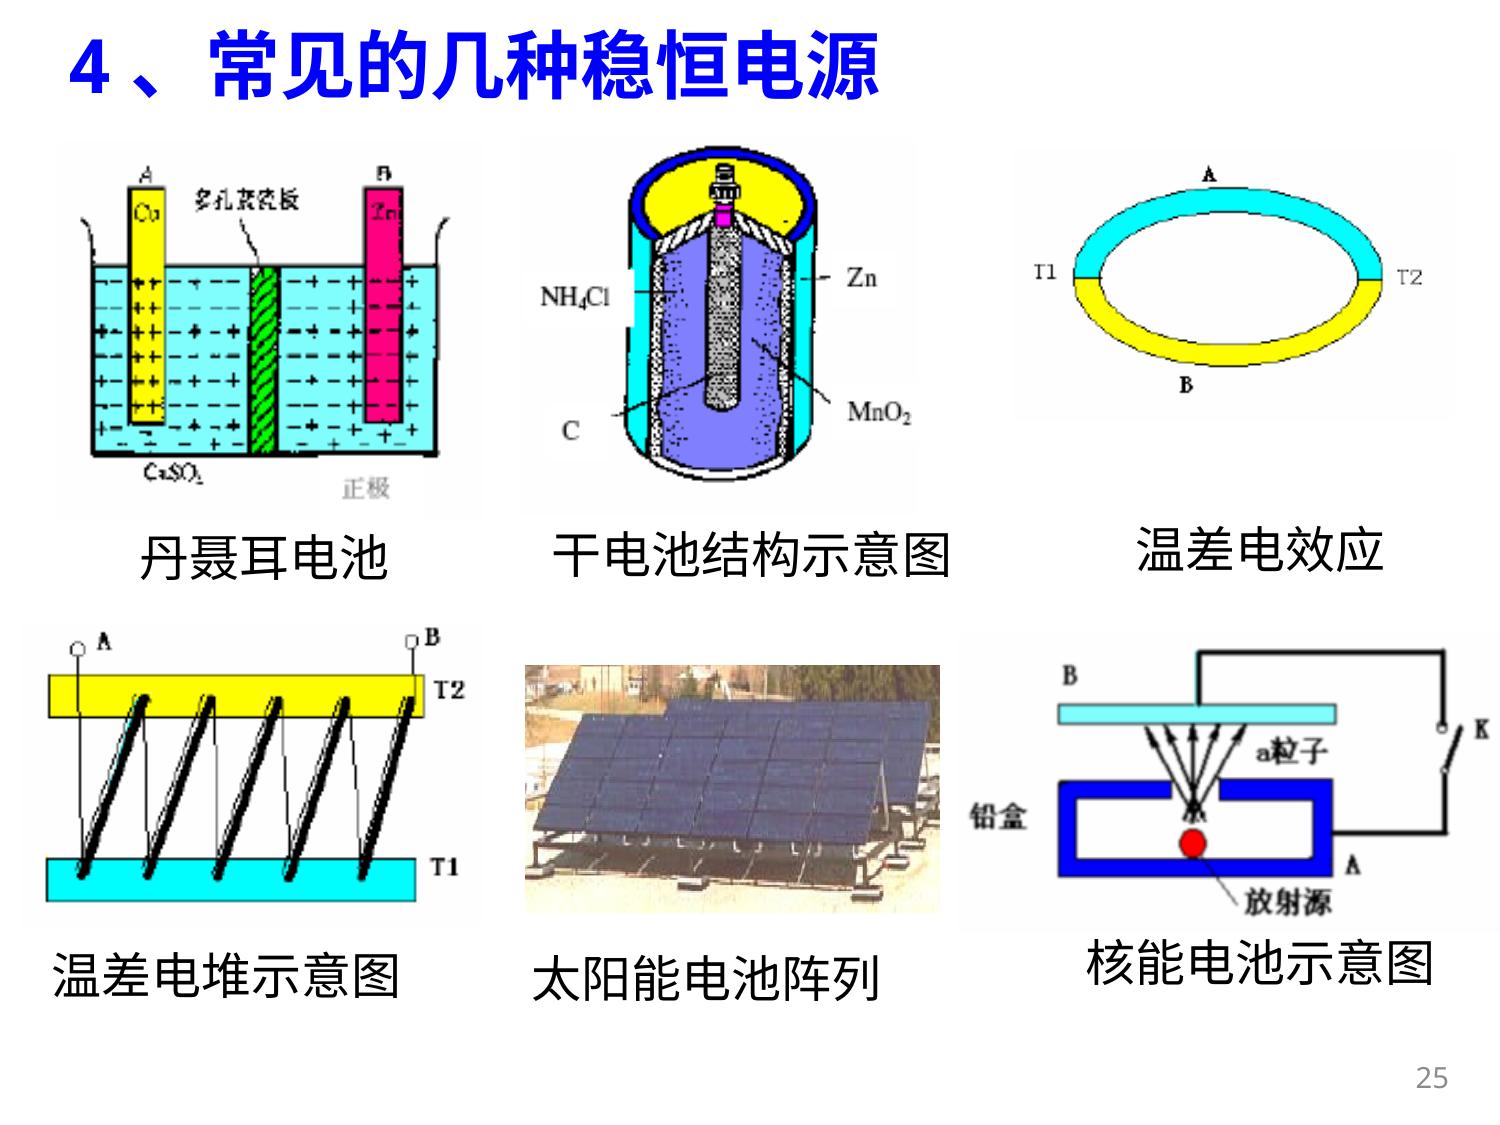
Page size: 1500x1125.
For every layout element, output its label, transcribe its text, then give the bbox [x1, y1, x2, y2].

picture [520, 138, 946, 515]
text_box 温差电效应 [928, 510, 1500, 586]
picture [957, 633, 1500, 933]
text_box 核能电池示意图 [928, 924, 1500, 999]
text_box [19, 624, 483, 927]
text_box 温差电堆示意图 [0, 937, 570, 1013]
picture [985, 149, 1479, 430]
text_box 丹聂耳电池 [0, 518, 608, 594]
picture [57, 140, 483, 522]
picture [525, 665, 940, 914]
text_box 干电池结构示意图 [420, 516, 1095, 591]
text_box 太阳能电池阵列 [440, 940, 984, 1015]
slide_number 25 [1151, 1031, 1465, 1107]
text_box 4、常见的几种稳恒电源 [53, 11, 1393, 118]
